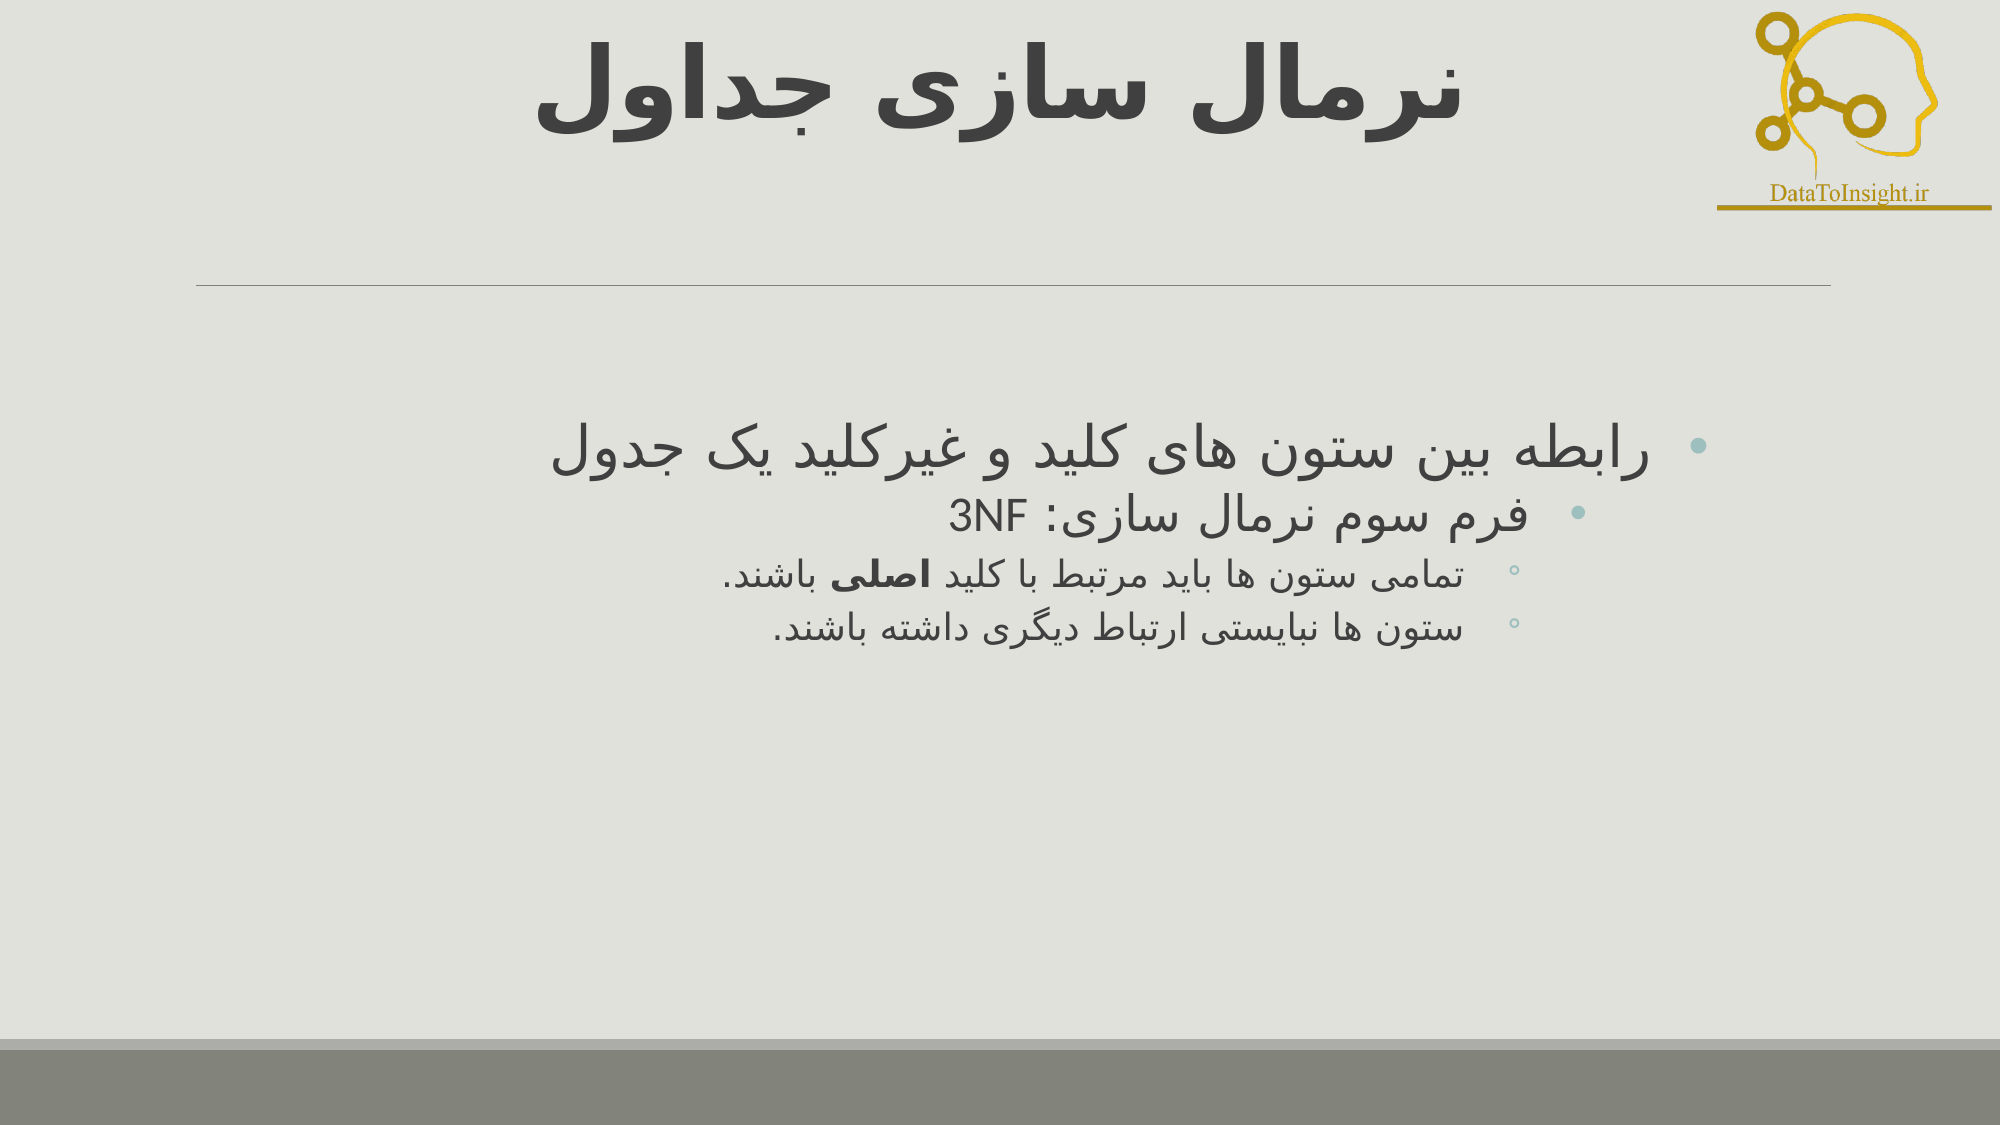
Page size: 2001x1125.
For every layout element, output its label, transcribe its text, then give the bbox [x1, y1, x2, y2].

title نرمال سازی جداول [0, 0, 1707, 176]
picture [1708, 0, 2000, 221]
list رابطه بین ستون های کلید و غیرکلید یک جدول فرم سوم نرمال سازی: 3NF تمامی ستون ها باید مرتبط با کلید اصلی باشند. ستون ها نبایستی ارتباط دیگری داشته باشند. [196, 302, 1709, 764]
